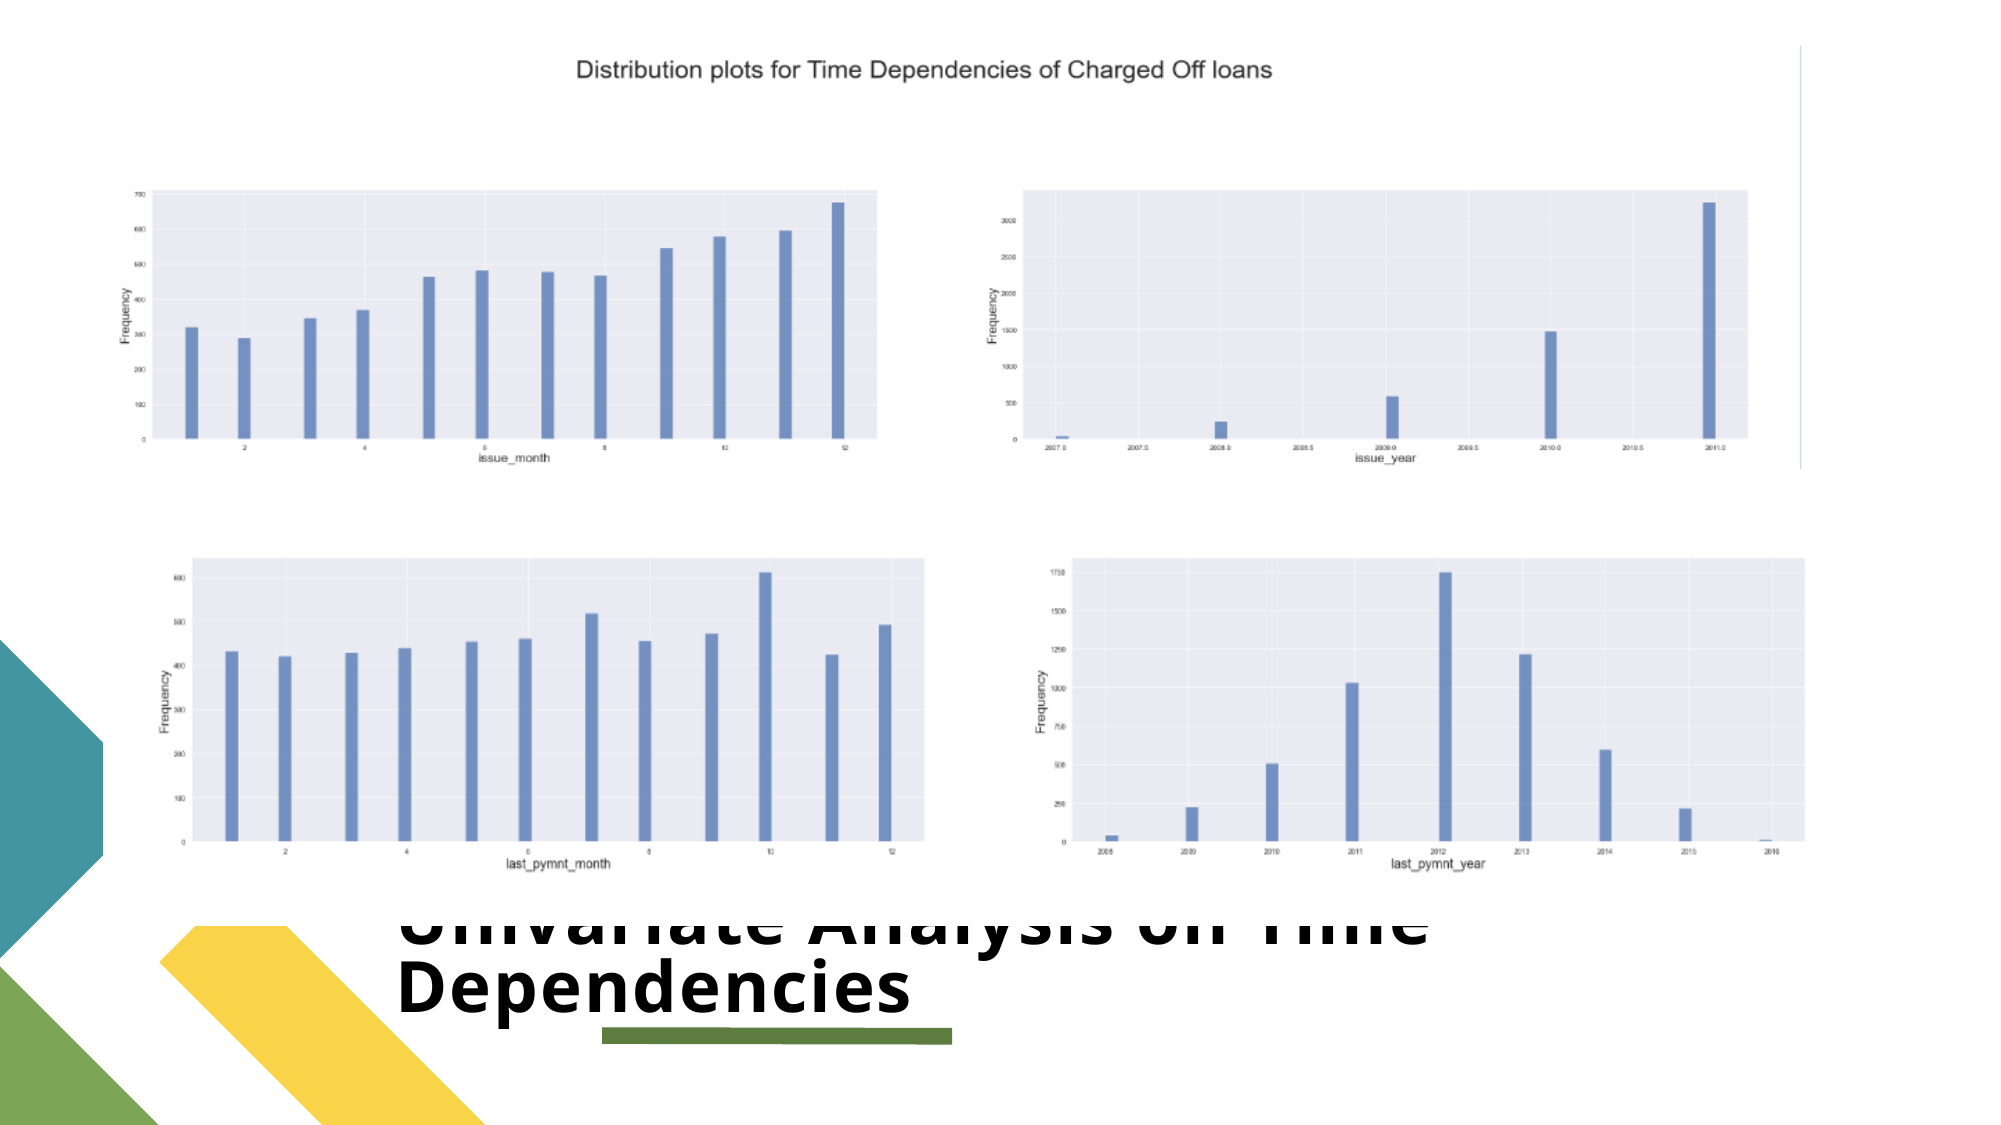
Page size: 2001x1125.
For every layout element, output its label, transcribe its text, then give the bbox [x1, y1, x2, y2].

title Univariate Analysis on Time Dependencies [395, 849, 1897, 1026]
picture [67, 46, 1838, 926]
list . [99, 522, 103, 752]
